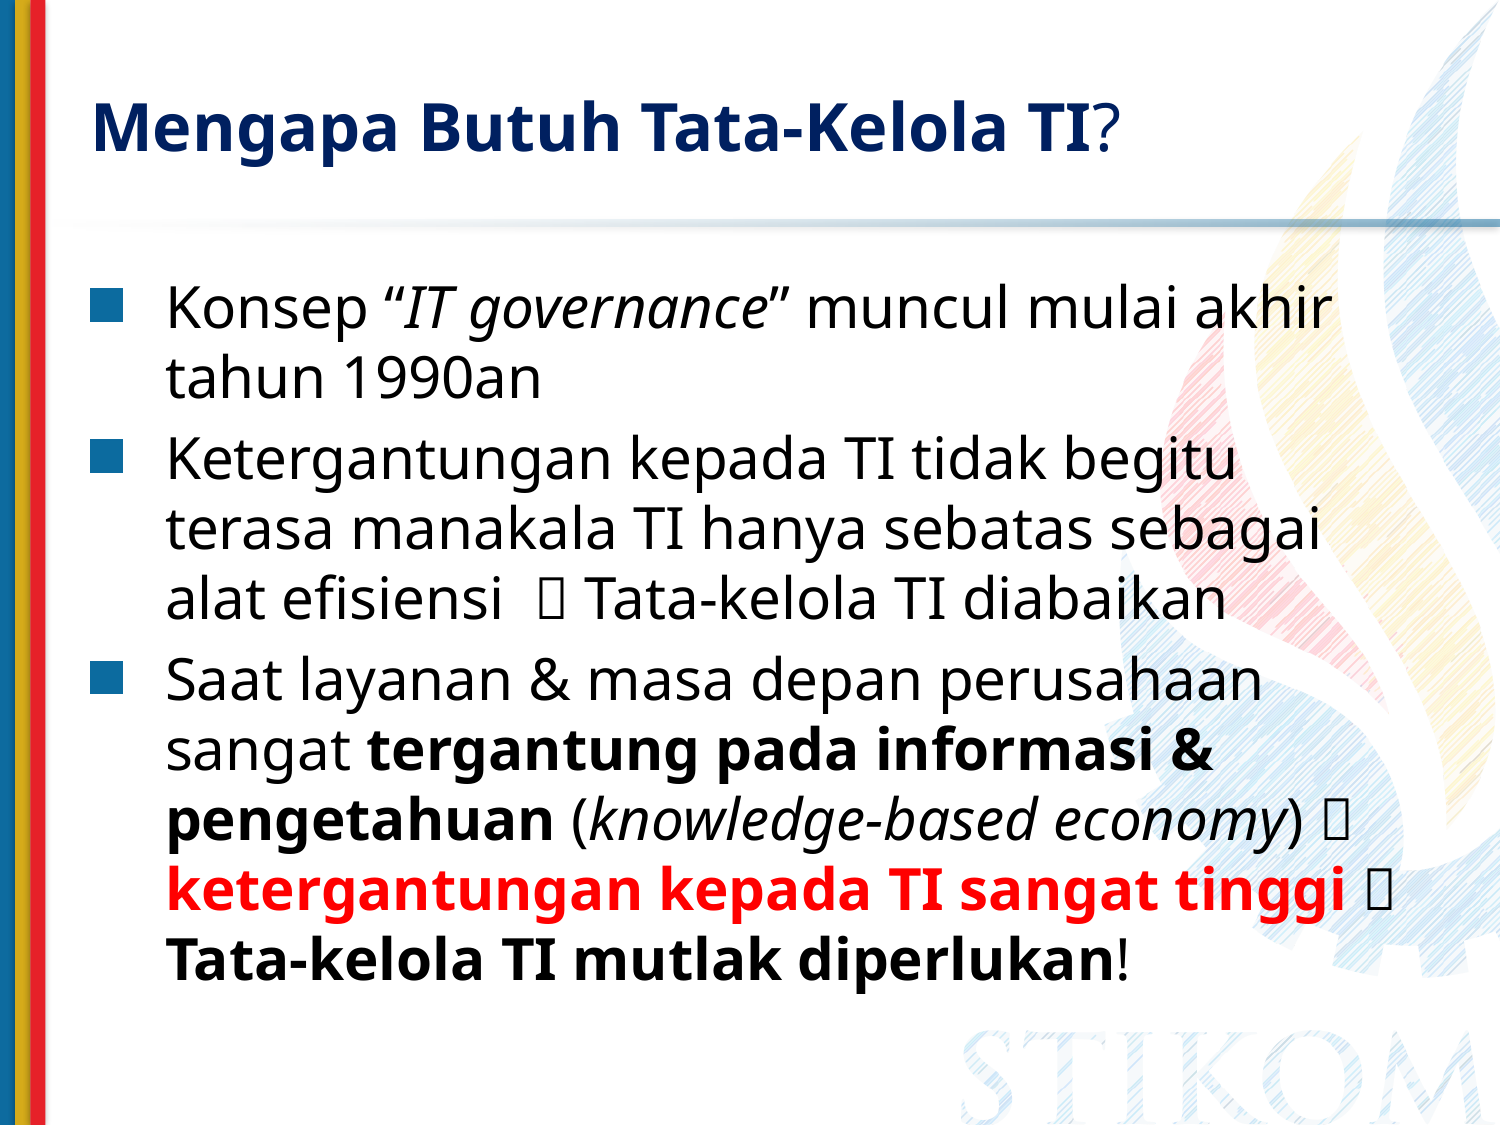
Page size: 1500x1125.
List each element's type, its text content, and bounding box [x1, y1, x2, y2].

picture [90, 288, 123, 322]
list Konsep “IT governance” muncul mulai akhir tahun 1990an Ketergantungan kepada TI tidak begitu terasa manakala TI hanya sebatas sebagai alat efisiensi  Tata-kelola TI diabaikan Saat layanan & masa depan perusahaan sangat tergantung pada informasi & pengetahuan (knowledge-based economy)  ketergantungan kepada TI sangat tinggi  Tata-kelola TI mutlak diperlukan! [75, 262, 1425, 1048]
title Mengapa Butuh Tata-Kelola TI? [75, 30, 1425, 219]
picture [90, 661, 123, 694]
picture [90, 439, 123, 473]
